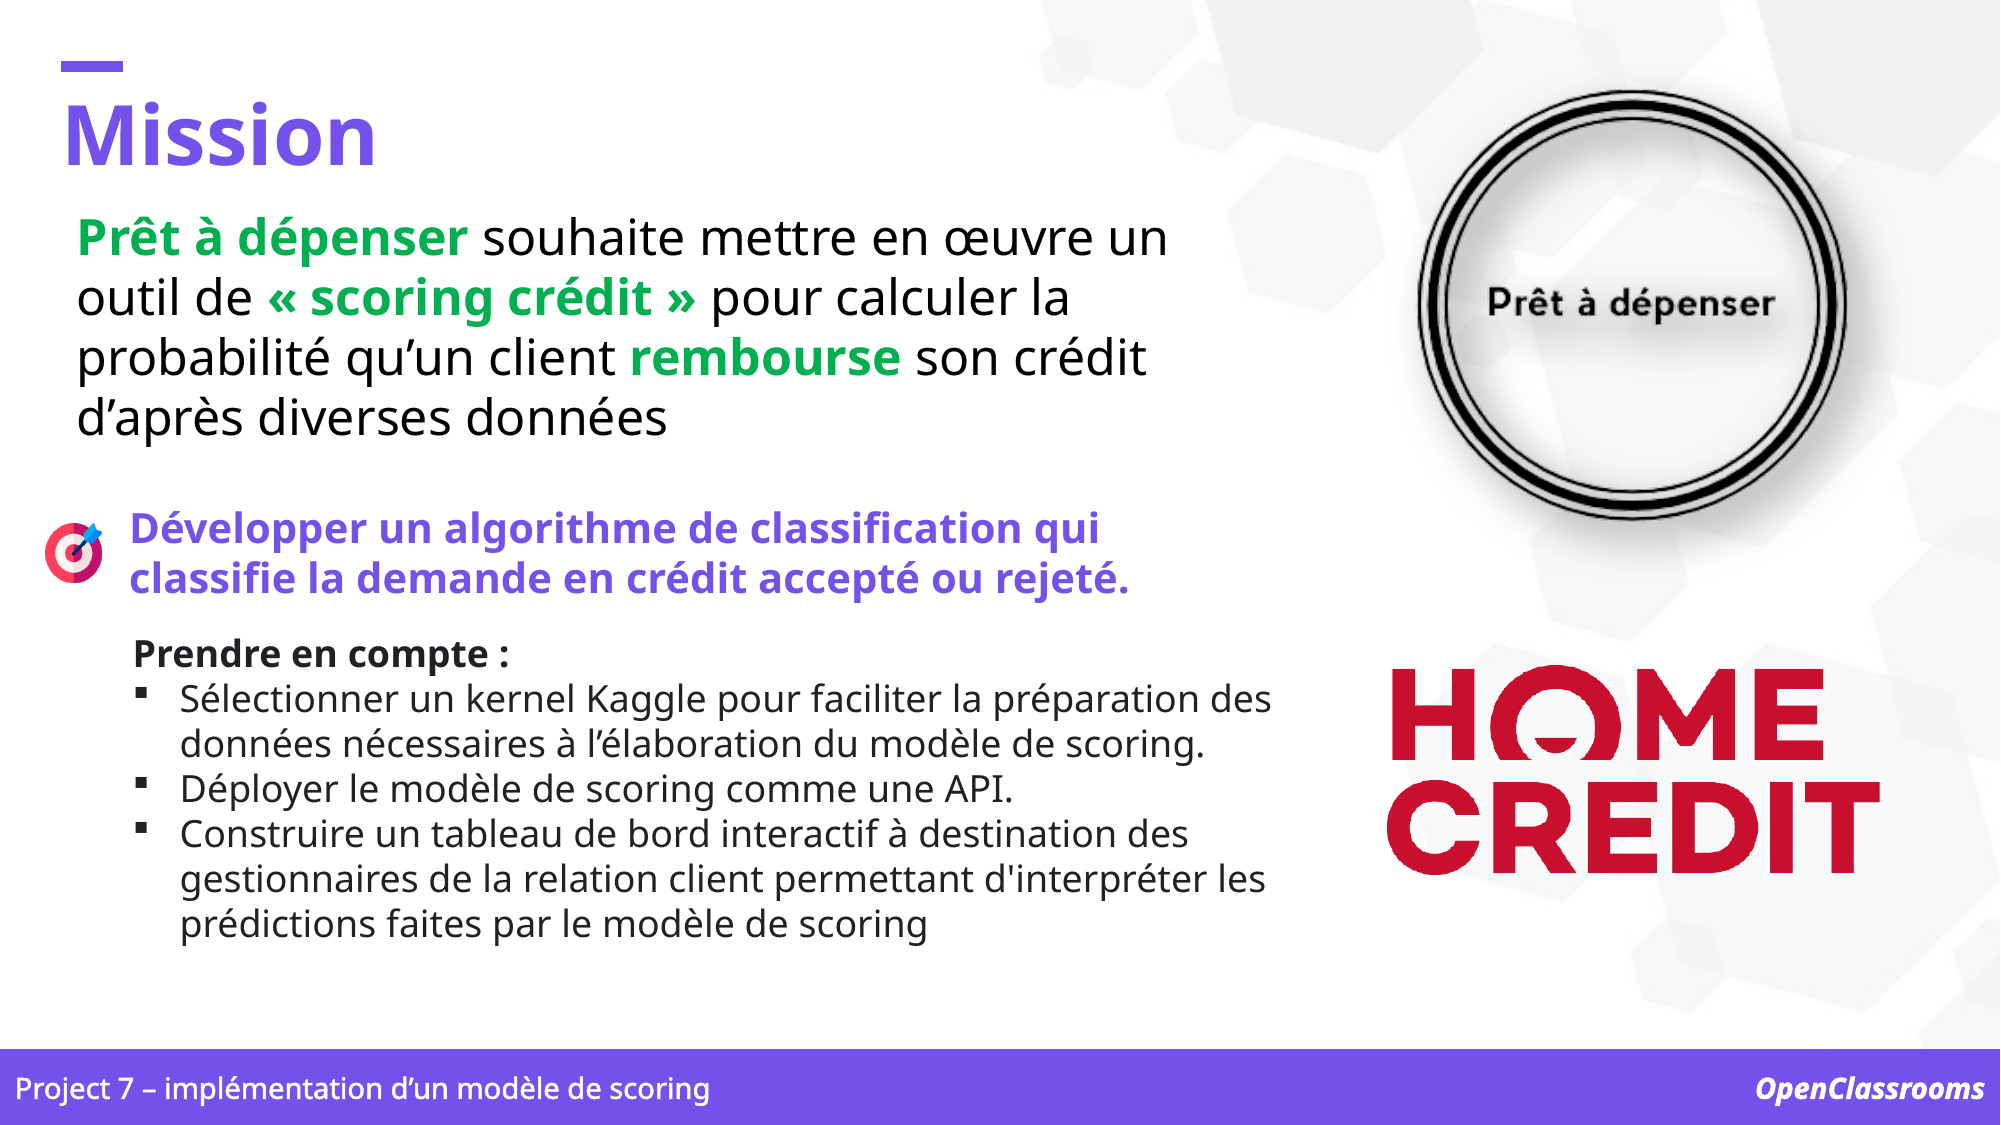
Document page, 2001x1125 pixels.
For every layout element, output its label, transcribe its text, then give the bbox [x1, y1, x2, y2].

picture [0, 0, 2001, 1125]
text_box Mission [45, 70, 1186, 206]
text_box Prêt à dépenser souhaite mettre en œuvre un outil de « scoring crédit » pour calculer la probabilité qu’un client rembourse son crédit d’après diverses données [61, 198, 1186, 453]
text_box OpenClassrooms [1729, 1062, 2000, 1112]
text_box Project 7 – implémentation d’un modèle de scoring [0, 1062, 1474, 1112]
text_box [61, 61, 123, 72]
text_box Prendre en compte : Sélectionner un kernel Kaggle pour faciliter la préparation des données nécessaires à l’élaboration du modèle de scoring. Déployer le modèle de scoring comme une API. Construire un tableau de bord interactif à destination des gestionnaires de la relation client permettant d'interpréter les prédictions faites par le modèle de scoring [117, 623, 1291, 953]
text_box Développer un algorithme de classification qui classifie la demande en crédit accepté ou rejeté. [114, 494, 1238, 610]
text_box [0, 1049, 2000, 1125]
